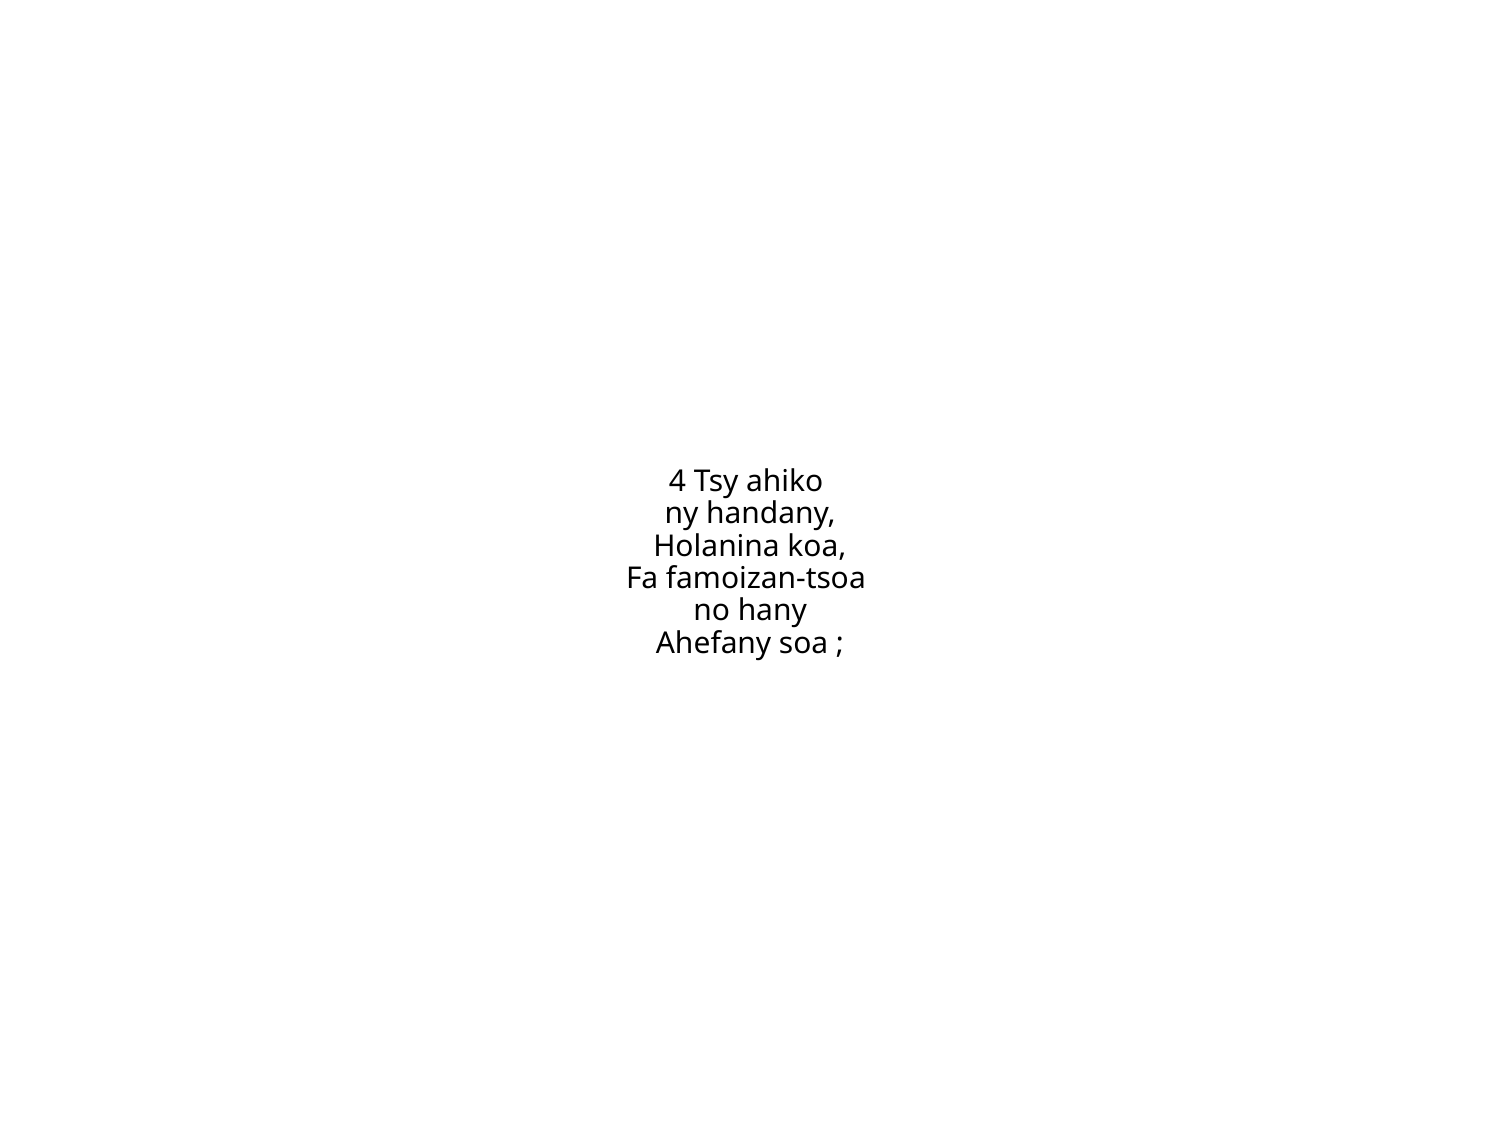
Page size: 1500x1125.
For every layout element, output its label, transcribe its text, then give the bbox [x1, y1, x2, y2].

title 4 Tsy ahiko ny handany, Holanina koa, Fa famoizan-tsoa no hany Ahefany soa ; [103, 453, 1397, 672]
